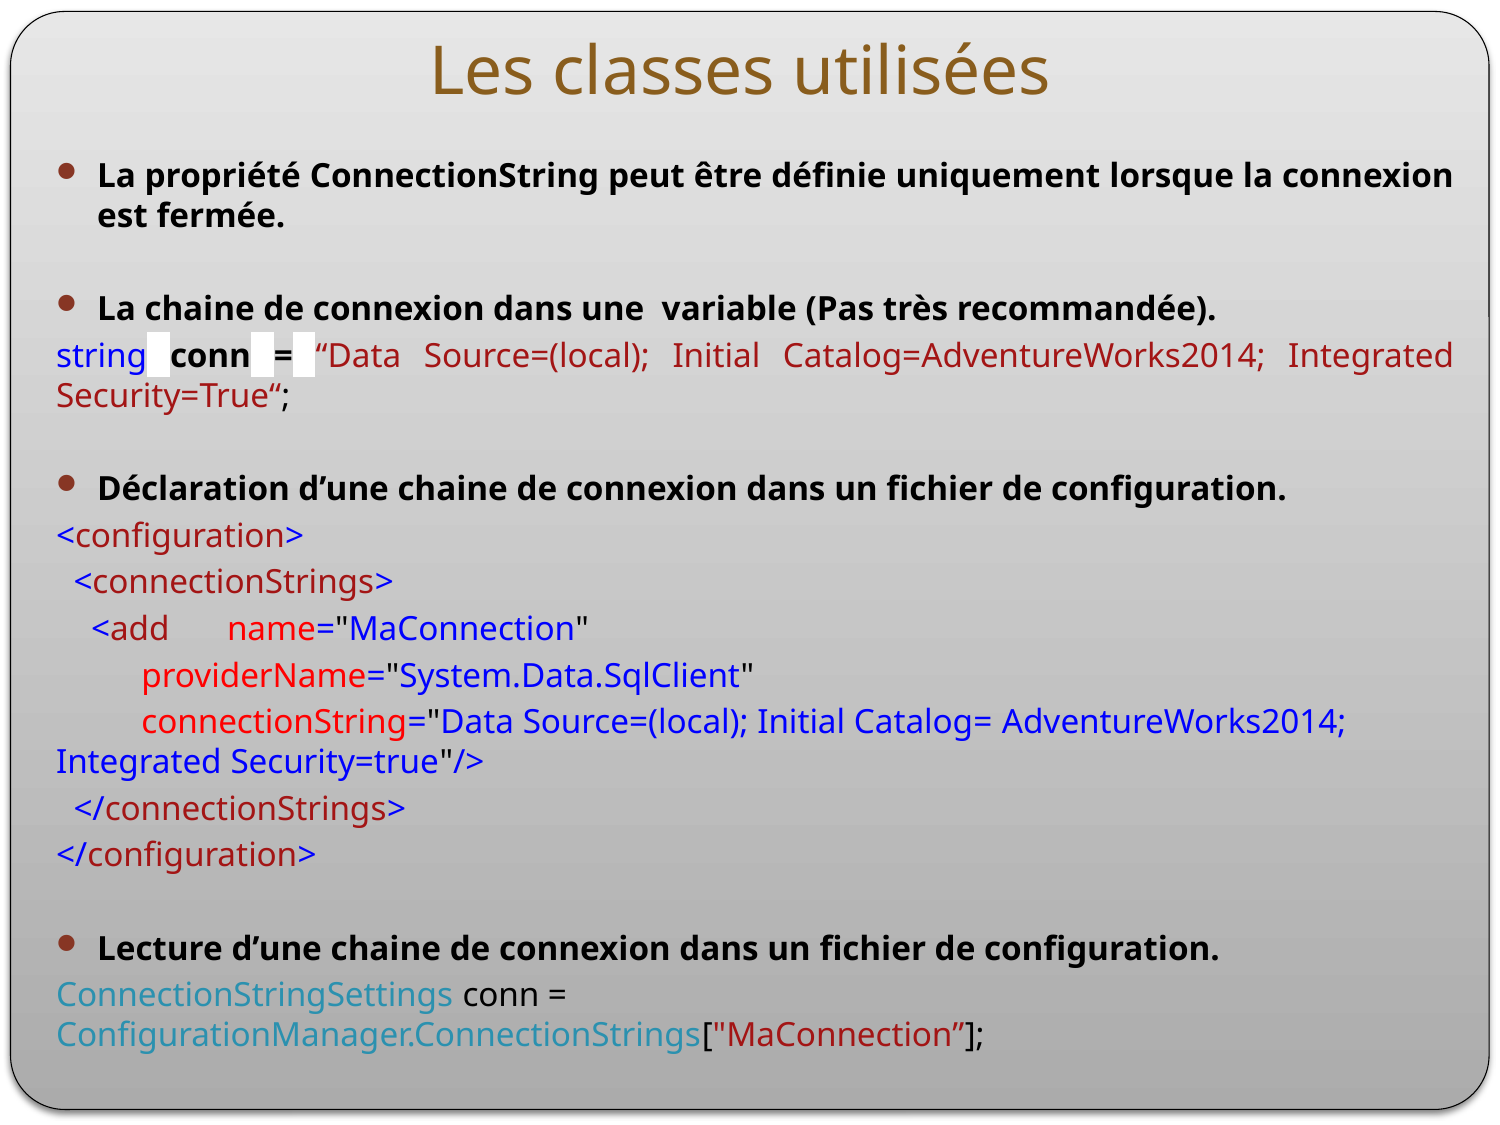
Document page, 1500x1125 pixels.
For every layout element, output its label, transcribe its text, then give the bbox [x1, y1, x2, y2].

title Les classes utilisées [103, 19, 1379, 124]
list La propriété ConnectionString peut être définie uniquement lorsque la connexion est fermée. La chaine de connexion dans une variable (Pas très recommandée). string conn = “Data Source=(local); Initial Catalog=AdventureWorks2014; Integrated Security=True“; Déclaration d’une chaine de connexion dans un fichier de configuration. <configuration> <connectionStrings> <add name="MaConnection" providerName="System.Data.SqlClient" connectionString="Data Source=(local); Initial Catalog= AdventureWorks2014; Integrated Security=true"/> </connectionStrings> </configuration> Lecture d’une chaine de connexion dans un fichier de configuration. ConnectionStringSettings conn = ConfigurationManager.ConnectionStrings["MaConnection”]; [41, 146, 1471, 1071]
